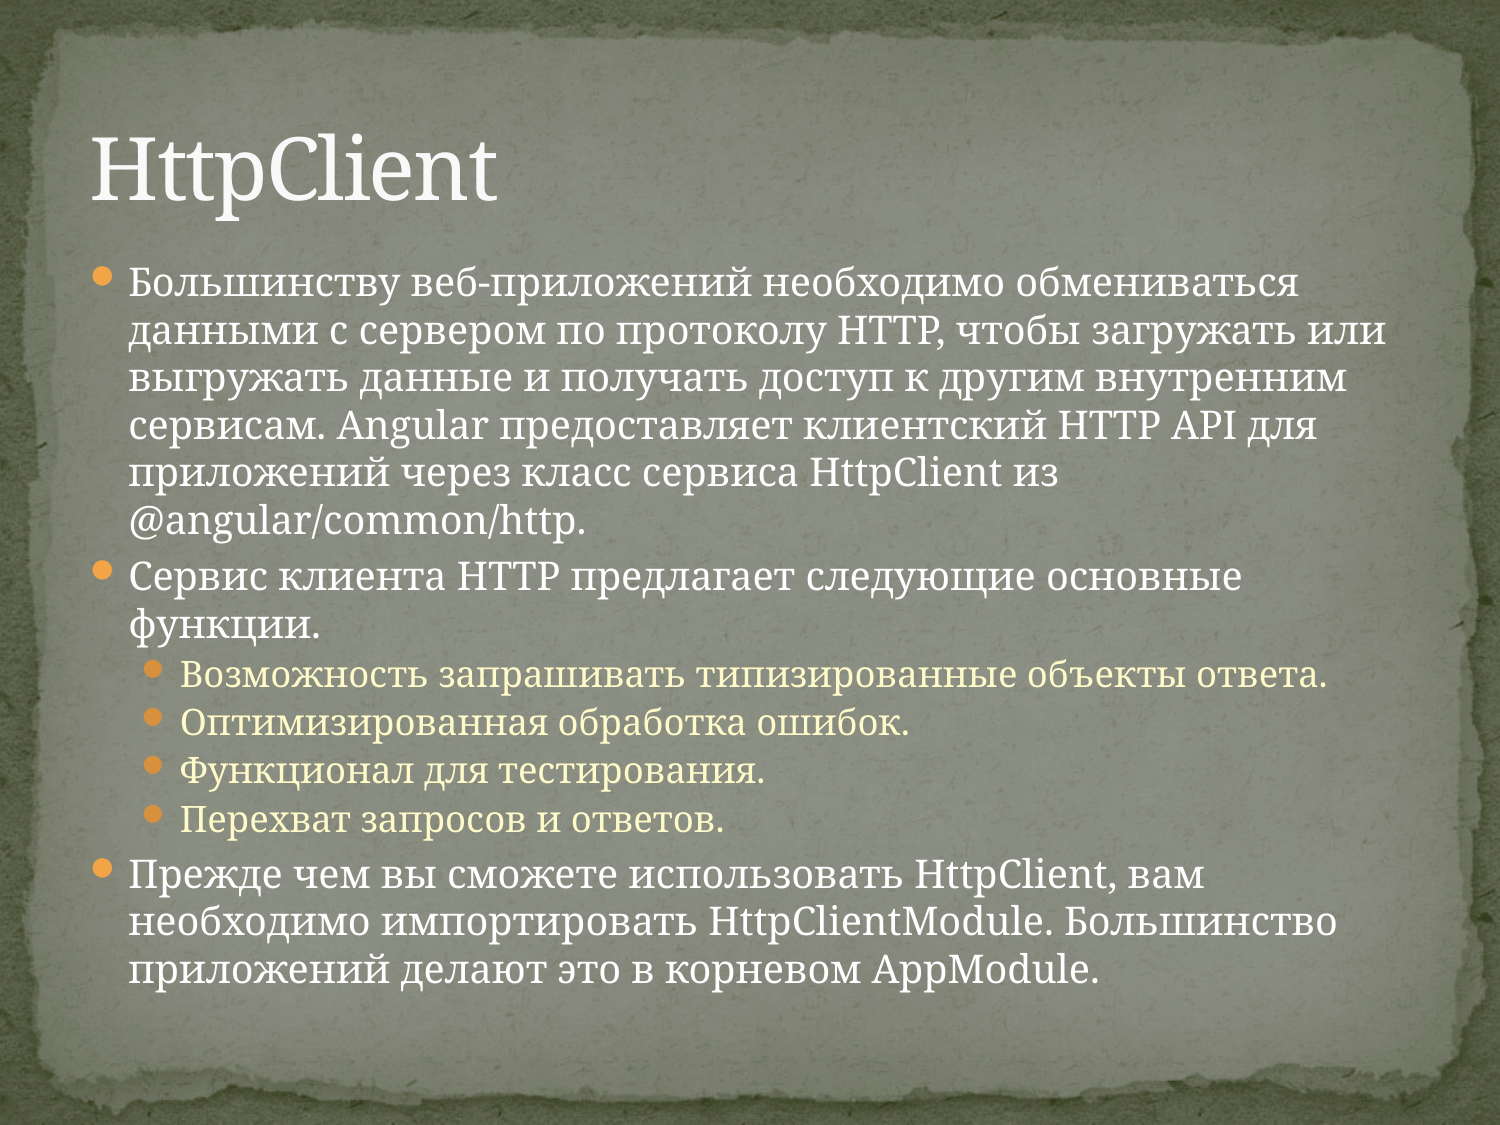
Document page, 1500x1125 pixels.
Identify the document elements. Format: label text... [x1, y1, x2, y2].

list Большинству веб-приложений необходимо обмениваться данными с сервером по протоколу HTTP, чтобы загружать или выгружать данные и получать доступ к другим внутренним сервисам. Angular предоставляет клиентский HTTP API для приложений через класс сервиса HttpClient из @angular/common/http. Сервис клиента HTTP предлагает следующие основные функции. Возможность запрашивать типизированные объекты ответа. Оптимизированная обработка ошибок. Функционал для тестирования. Перехват запросов и ответов. Прежде чем вы сможете использовать HttpClient, вам необходимо импортировать HttpClientModule. Большинство приложений делают это в корневом AppModule. [75, 249, 1425, 1000]
title HttpClient [74, 24, 1425, 225]
